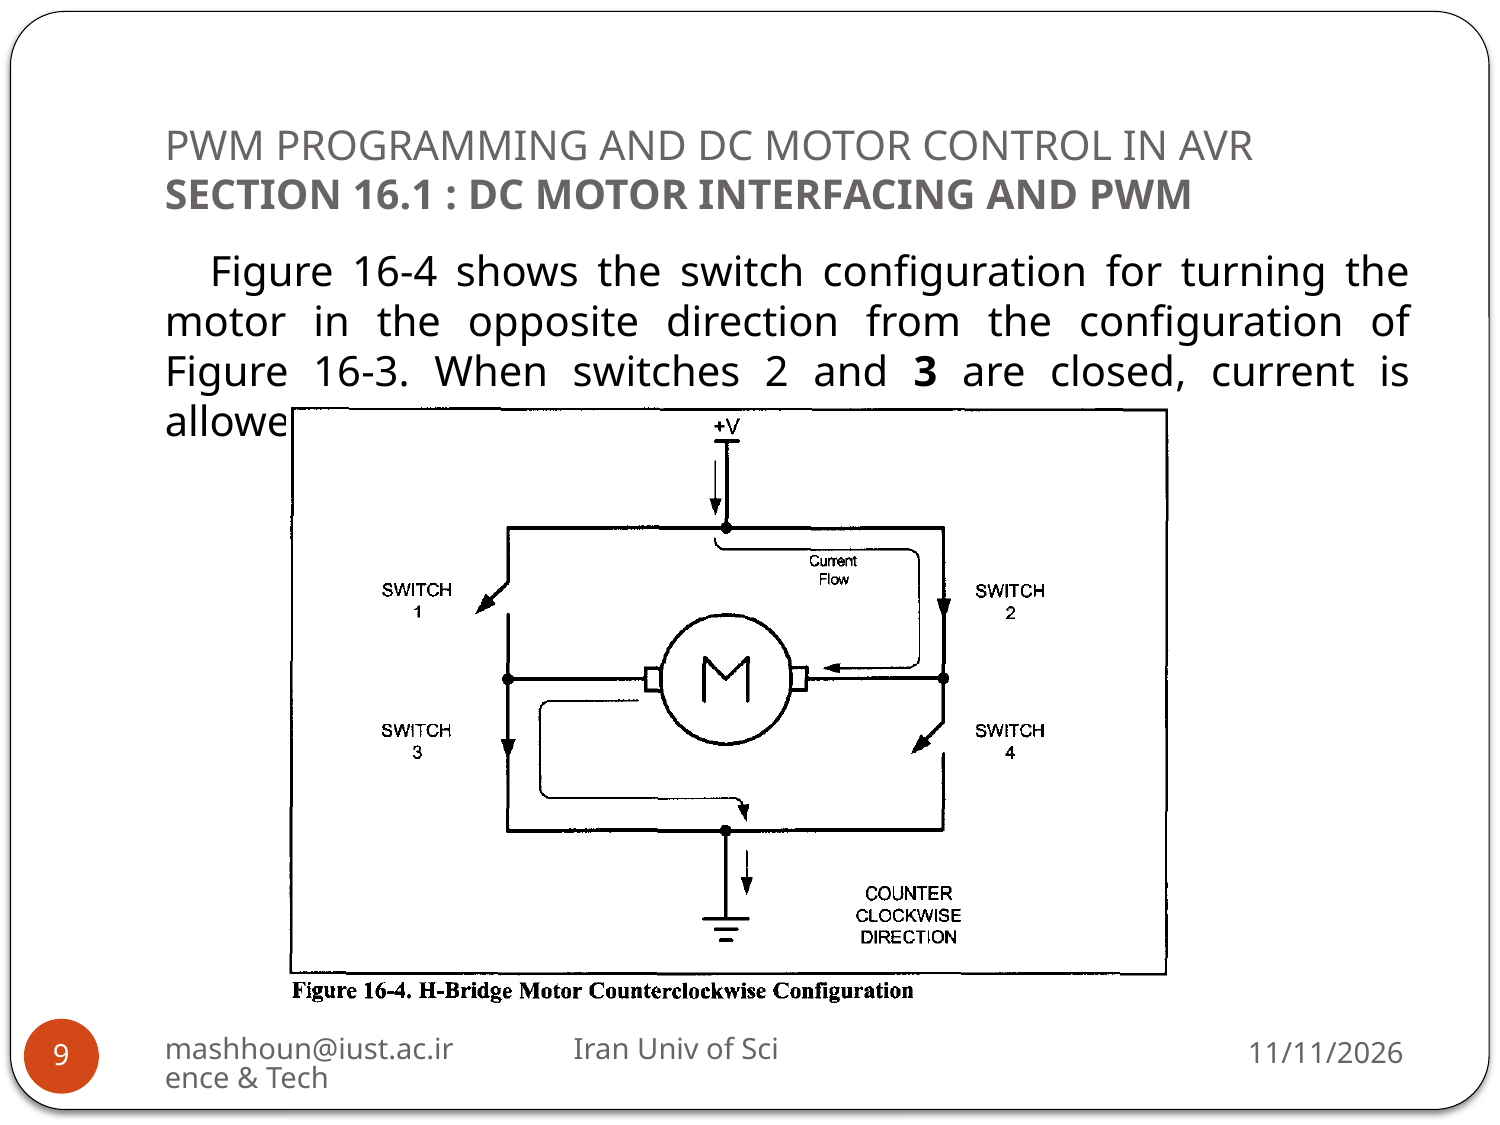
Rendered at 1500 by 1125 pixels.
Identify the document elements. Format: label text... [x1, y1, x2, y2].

footer mashhoun@iust.ac.ir Iran Univ of Science & Tech [150, 1012, 800, 1088]
title PWM PROGRAMMING AND DC MOTOR CONTROL IN AVR SECTION 16.1 : DC MOTOR INTERFACING AND PWM [150, 45, 1425, 233]
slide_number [1012, 1015, 1419, 1094]
picture [285, 402, 1173, 1009]
list Figure 16-4 shows the switch configuration for turning the motor in the opposite direction from the configuration of Figure 16-3. When switches 2 and 3 are closed, current is allowed to pass through the motor. [150, 237, 1425, 997]
slide_number 9 [23, 1018, 99, 1094]
